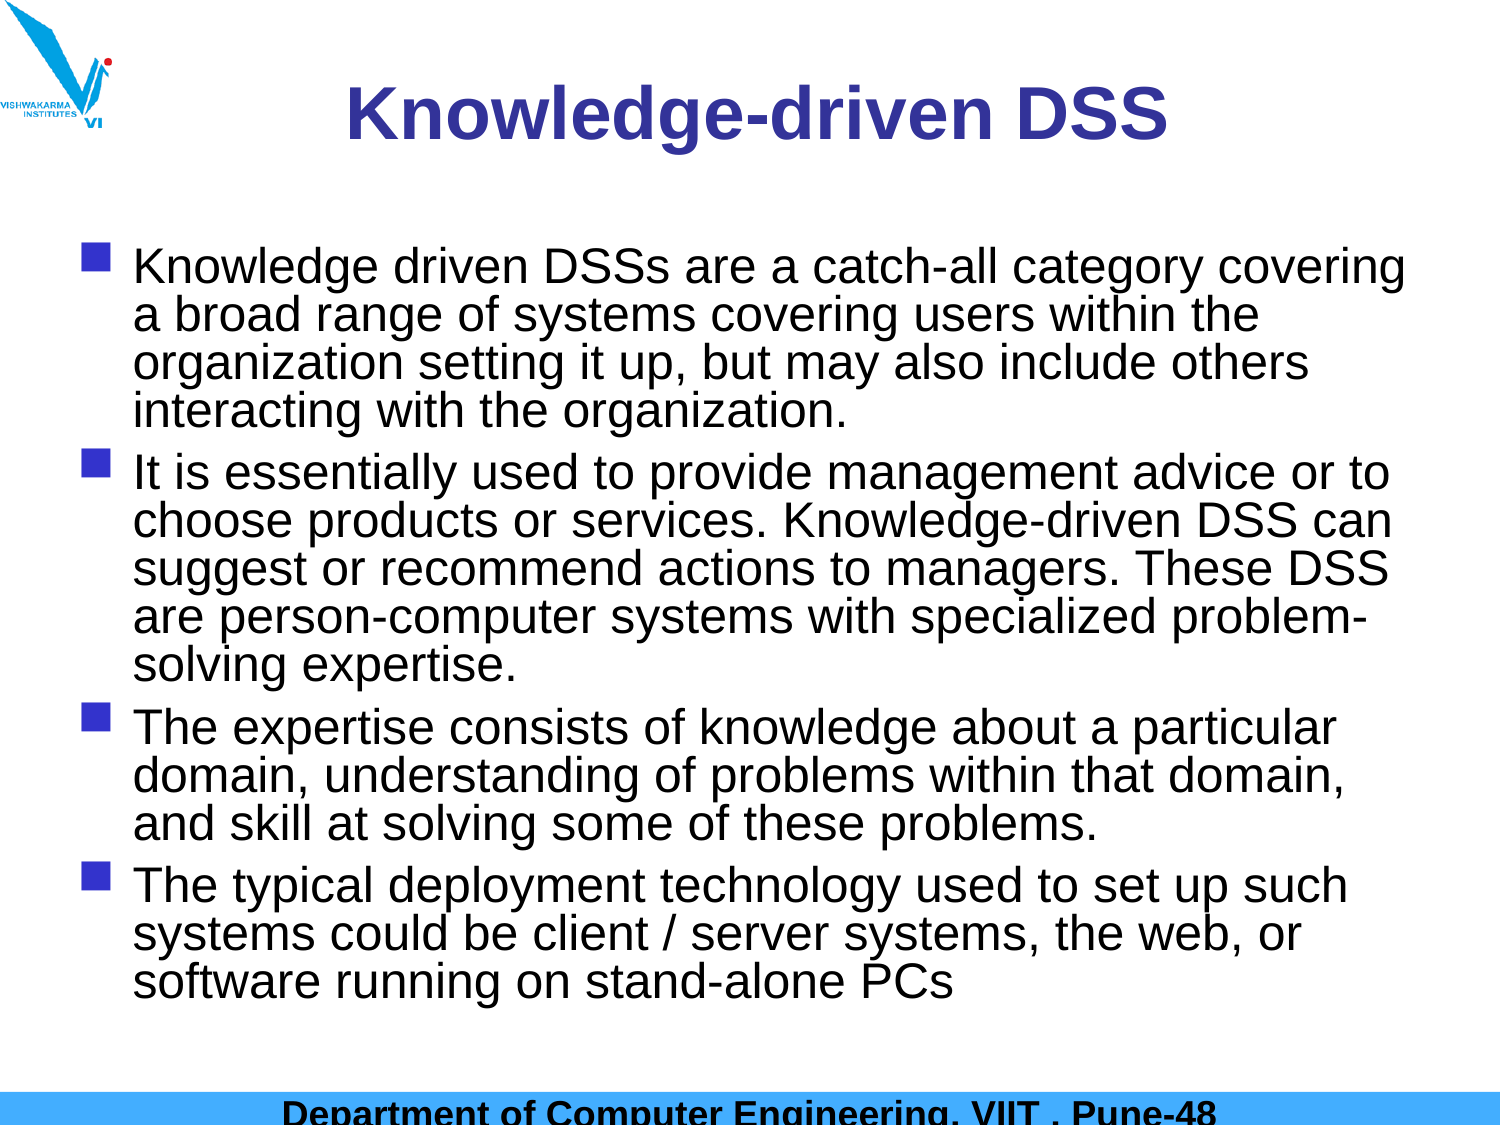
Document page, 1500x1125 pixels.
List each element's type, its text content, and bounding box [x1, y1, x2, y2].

text_box Knowledge driven DSSs are a catch-all category covering a broad range of systems covering users within the organization setting it up, but may also include others interacting with the organization. It is essentially used to provide management advice or to choose products or services. Knowledge-driven DSS can suggest or recommend actions to managers. These DSS are person-computer systems with specialized problem-solving expertise. The expertise consists of knowledge about a particular domain, understanding of problems within that domain, and skill at solving some of these problems. The typical deployment technology used to set up such systems could be client / server systems, the web, or software running on stand-alone PCs [62, 237, 1450, 1075]
text_box Department of Computer Engineering, VIIT , Pune-48 [0, 1090, 1500, 1125]
picture [0, 0, 120, 135]
text_box Knowledge-driven DSS [124, 37, 1391, 163]
